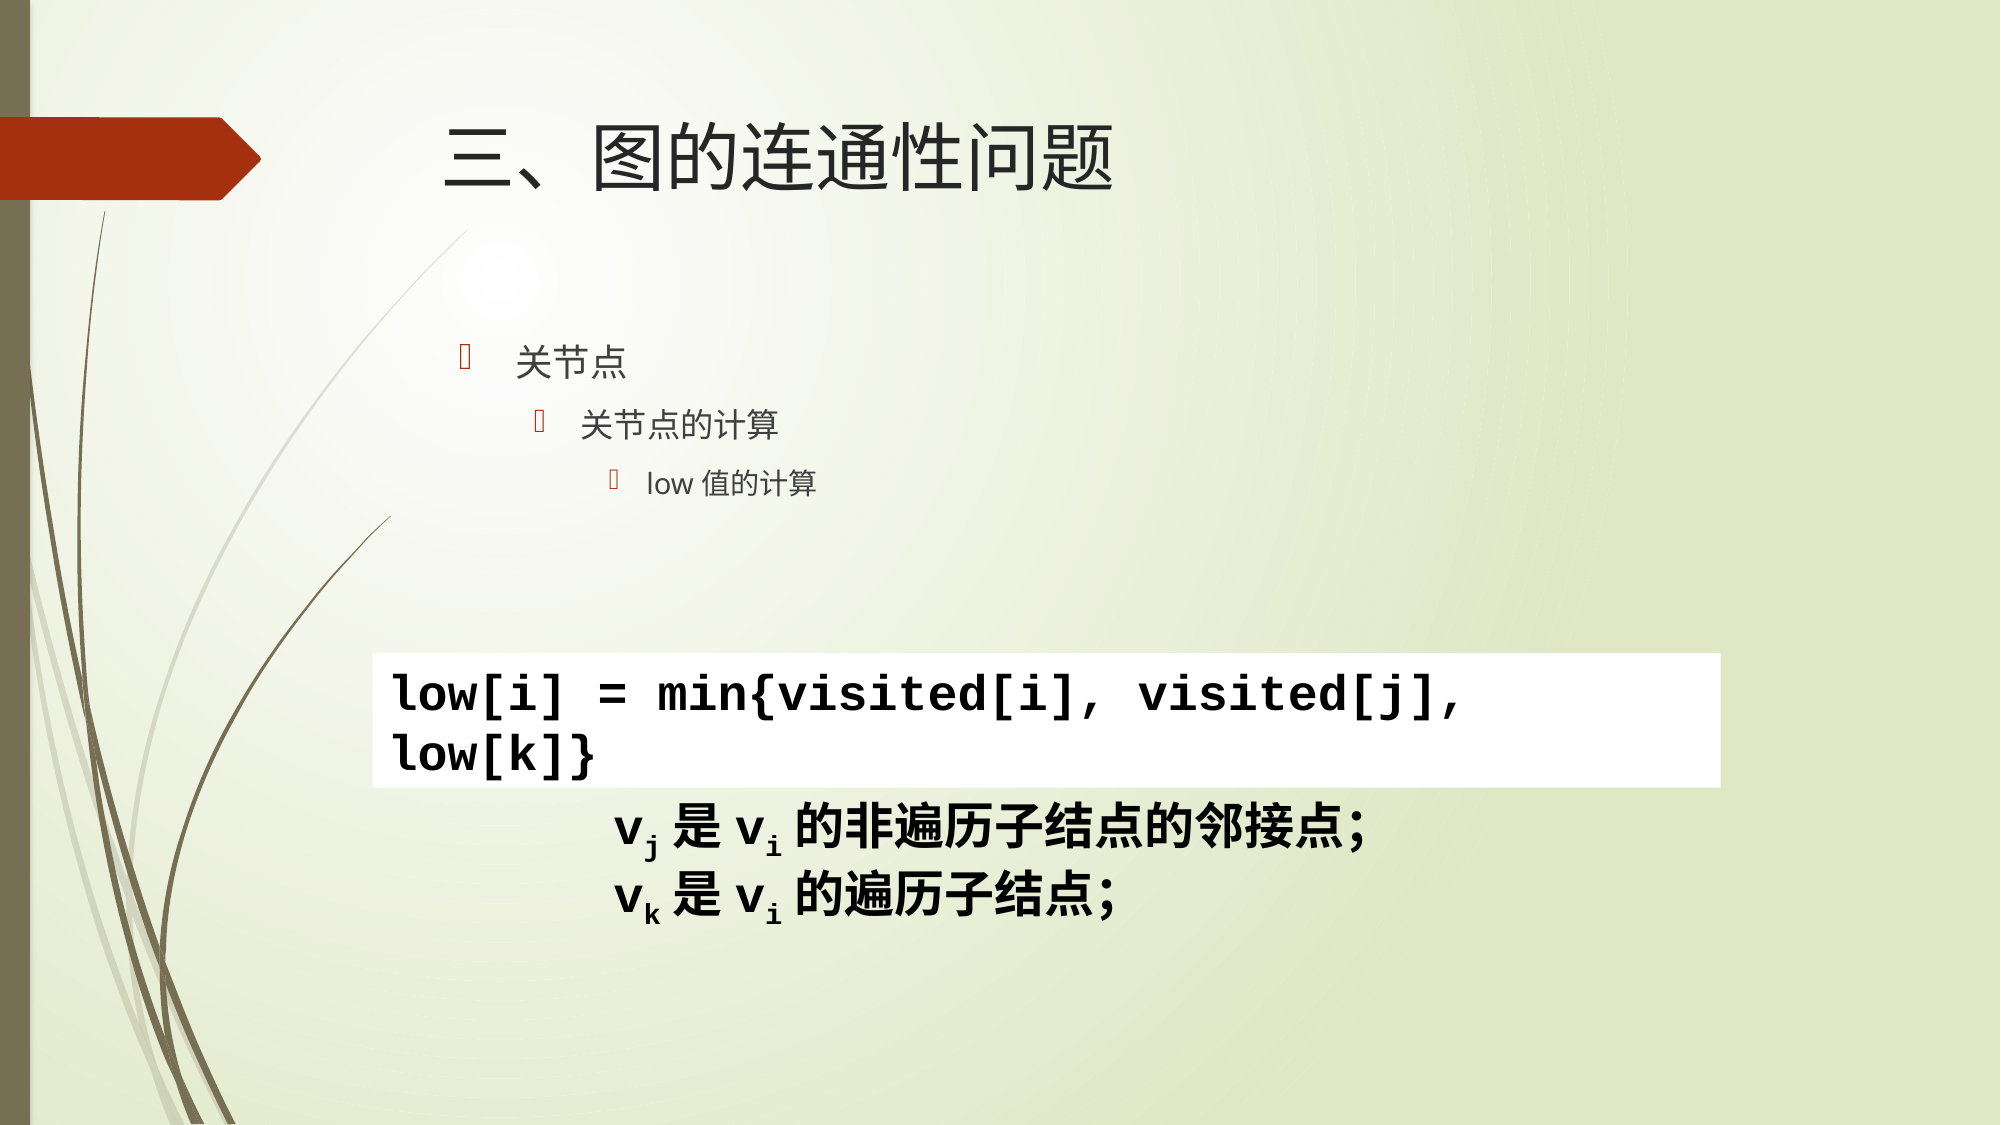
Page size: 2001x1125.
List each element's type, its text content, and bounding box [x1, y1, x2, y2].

title 三、图的连通性问题 [425, 102, 1888, 313]
text_box vj是vi的非遍历子结点的邻接点； vk是vi的遍历子结点； [598, 786, 1410, 939]
text_box low[i] = min{visited[i], visited[j], low[k]} [372, 652, 1721, 788]
list 关节点 关节点的计算 low值的计算 [444, 331, 1719, 628]
